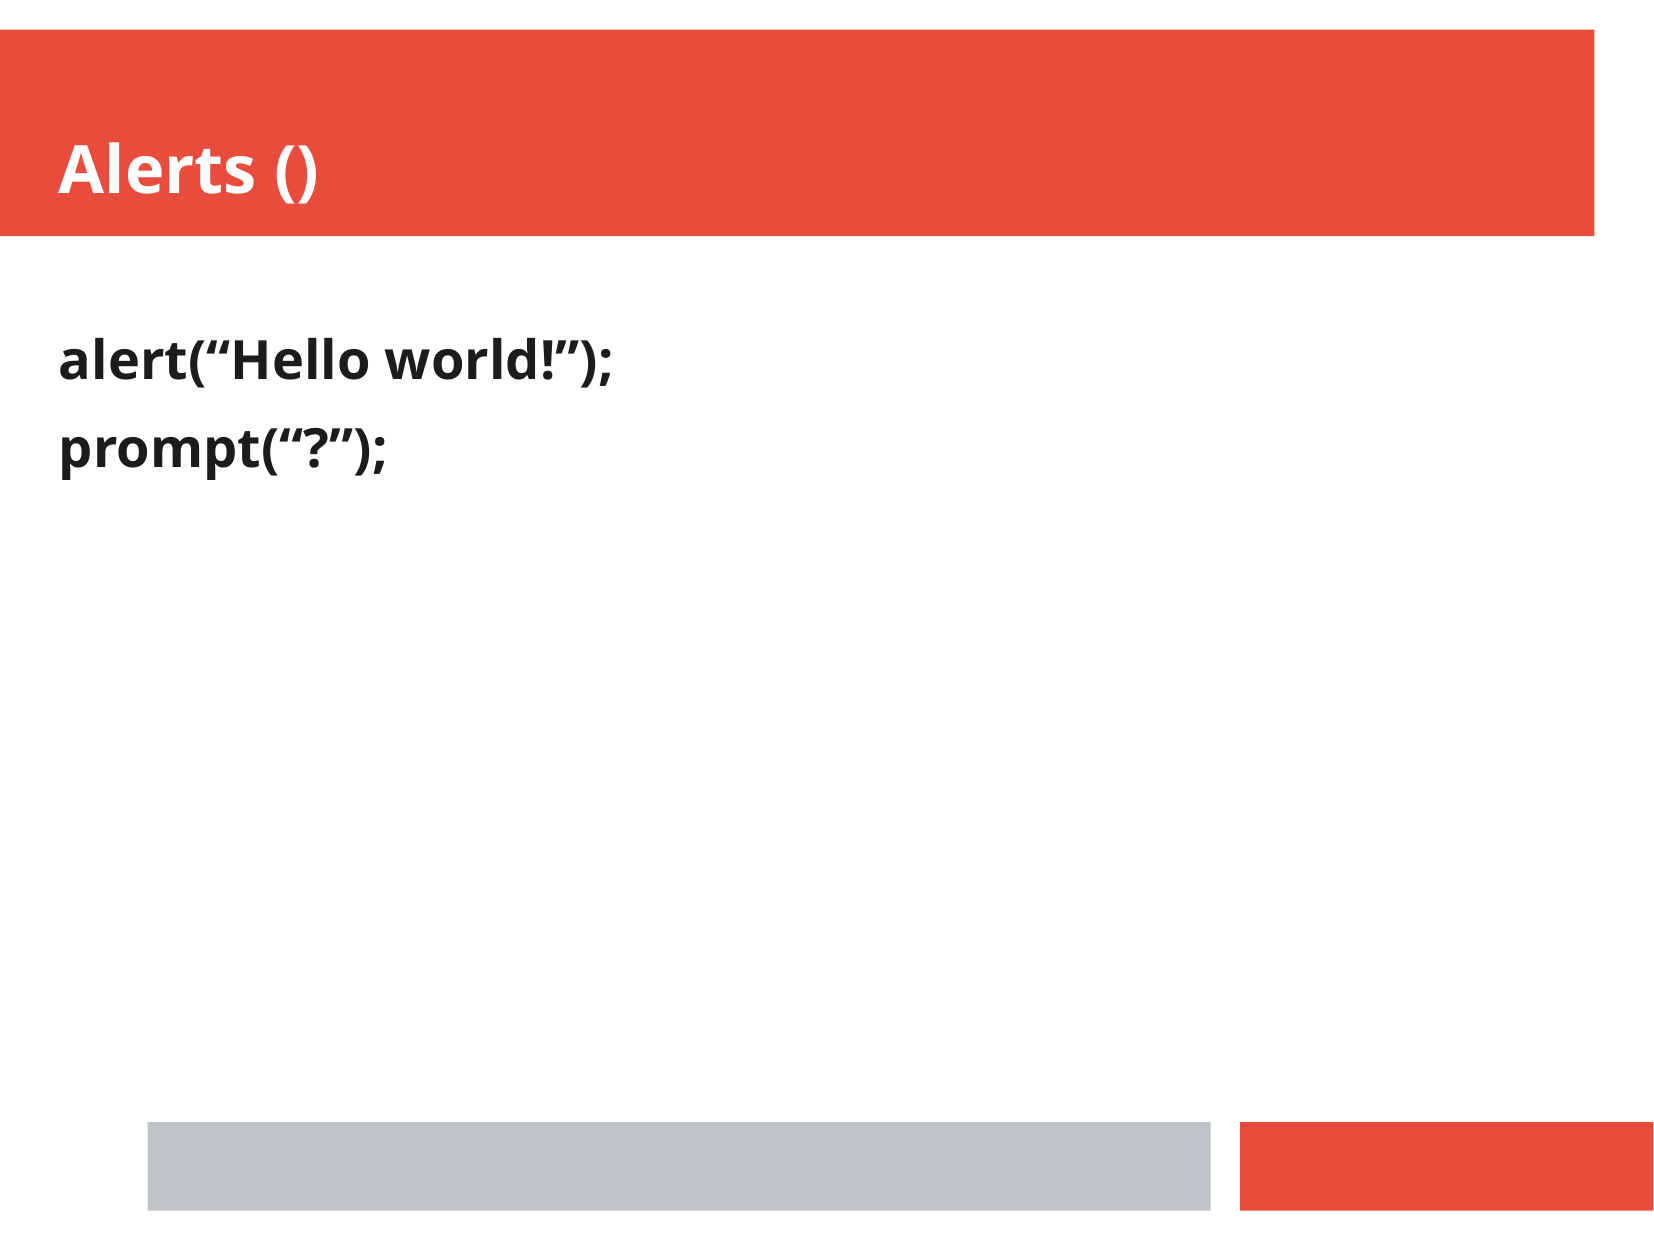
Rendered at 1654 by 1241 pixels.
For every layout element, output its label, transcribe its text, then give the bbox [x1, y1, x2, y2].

text_box alert(“Hello world!”); prompt(“?”); [59, 324, 1565, 1093]
text_box Alerts () [59, 59, 1595, 207]
